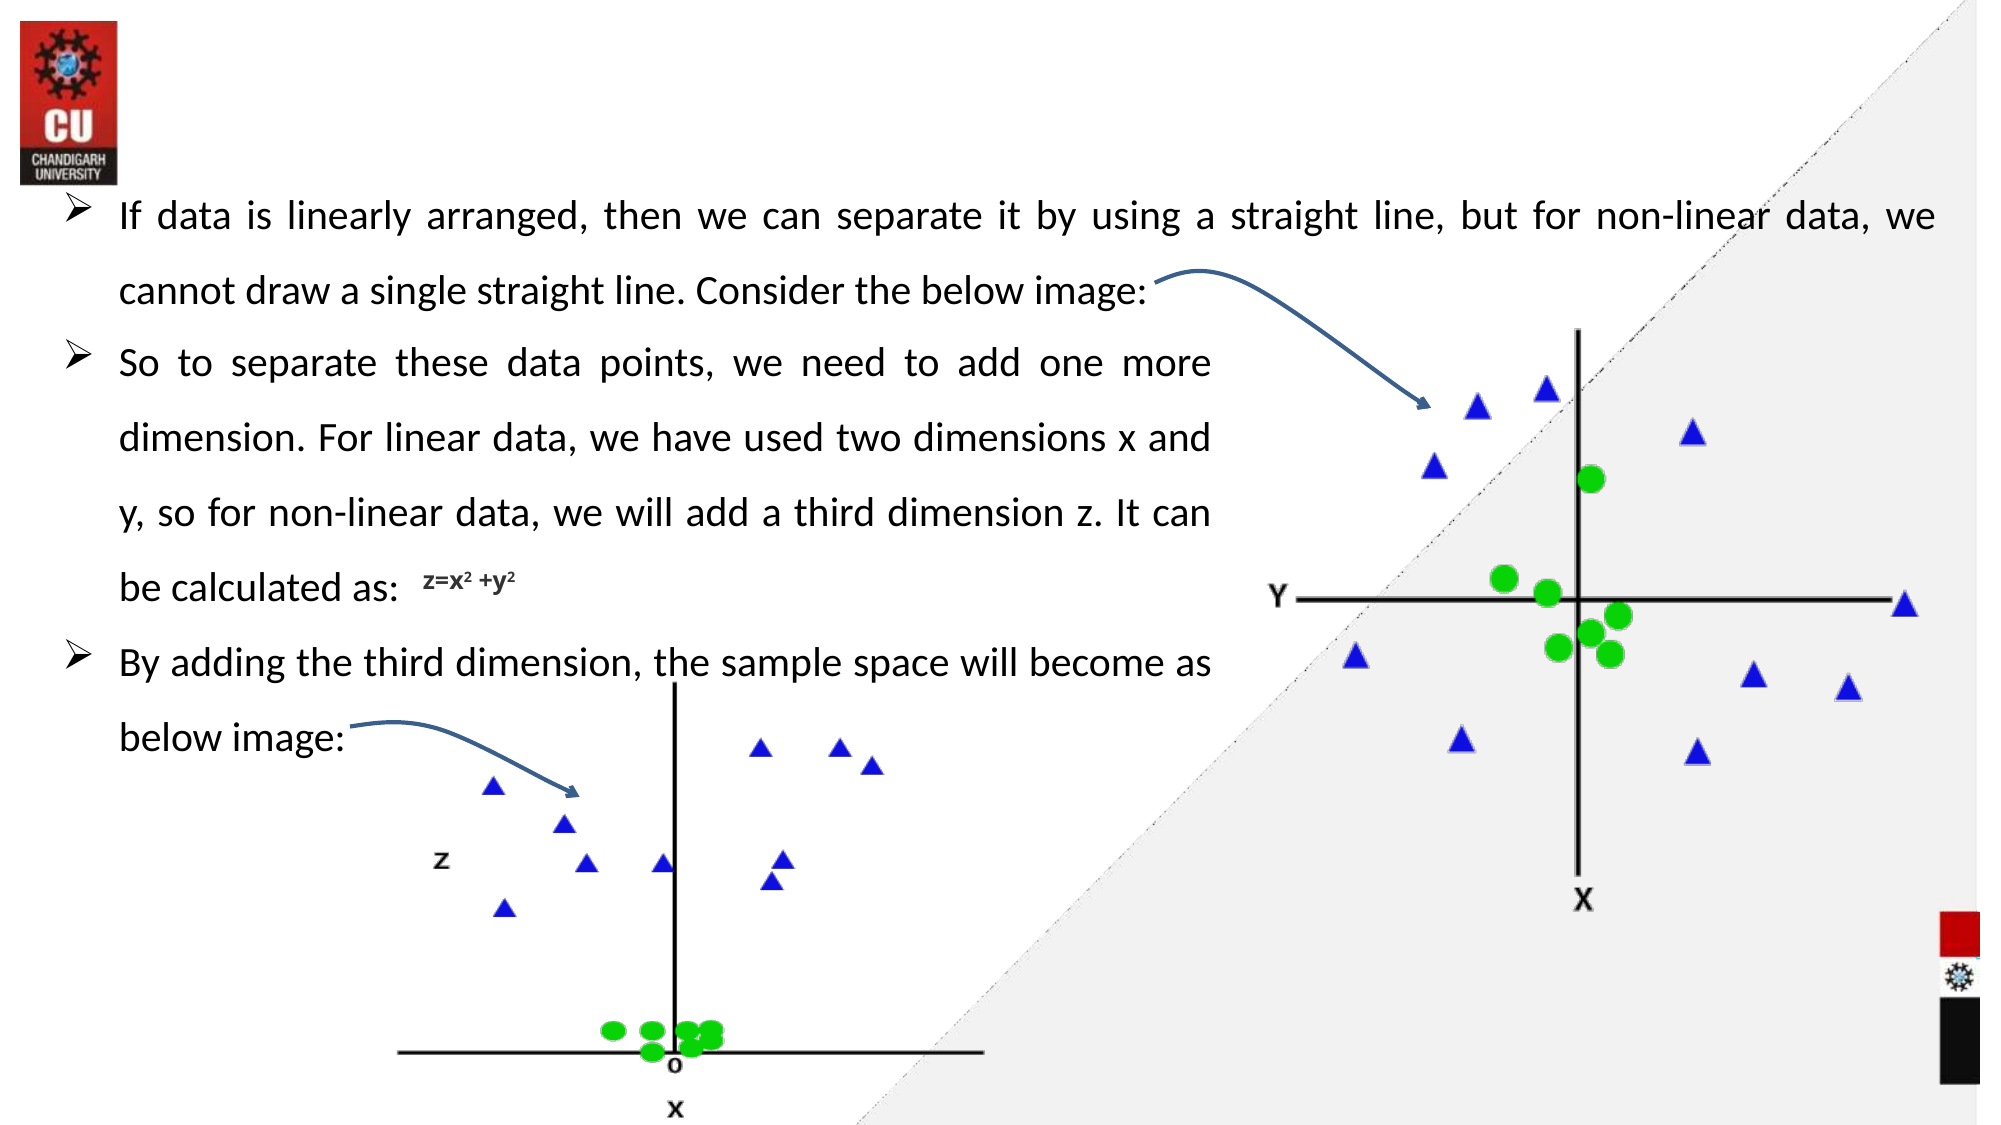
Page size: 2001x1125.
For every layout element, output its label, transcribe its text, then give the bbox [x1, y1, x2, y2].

picture [20, 0, 1980, 1125]
list If data is linearly arranged, then we can separate it by using a straight line, but for non-linear data, we cannot draw a single straight line. Consider the below image: [62, 162, 1938, 307]
text_box z=x2 +y2 [412, 560, 688, 600]
title [131, 24, 1975, 126]
text_box So to separate these data points, we need to add one more dimension. For linear data, we have used two dimensions x and y, so for non-linear data, we will add a third dimension z. It can be calculated as: By adding the third dimension, the sample space will become as below image: [62, 309, 1213, 760]
text_box [1153, 268, 1294, 326]
text_box [349, 721, 369, 733]
